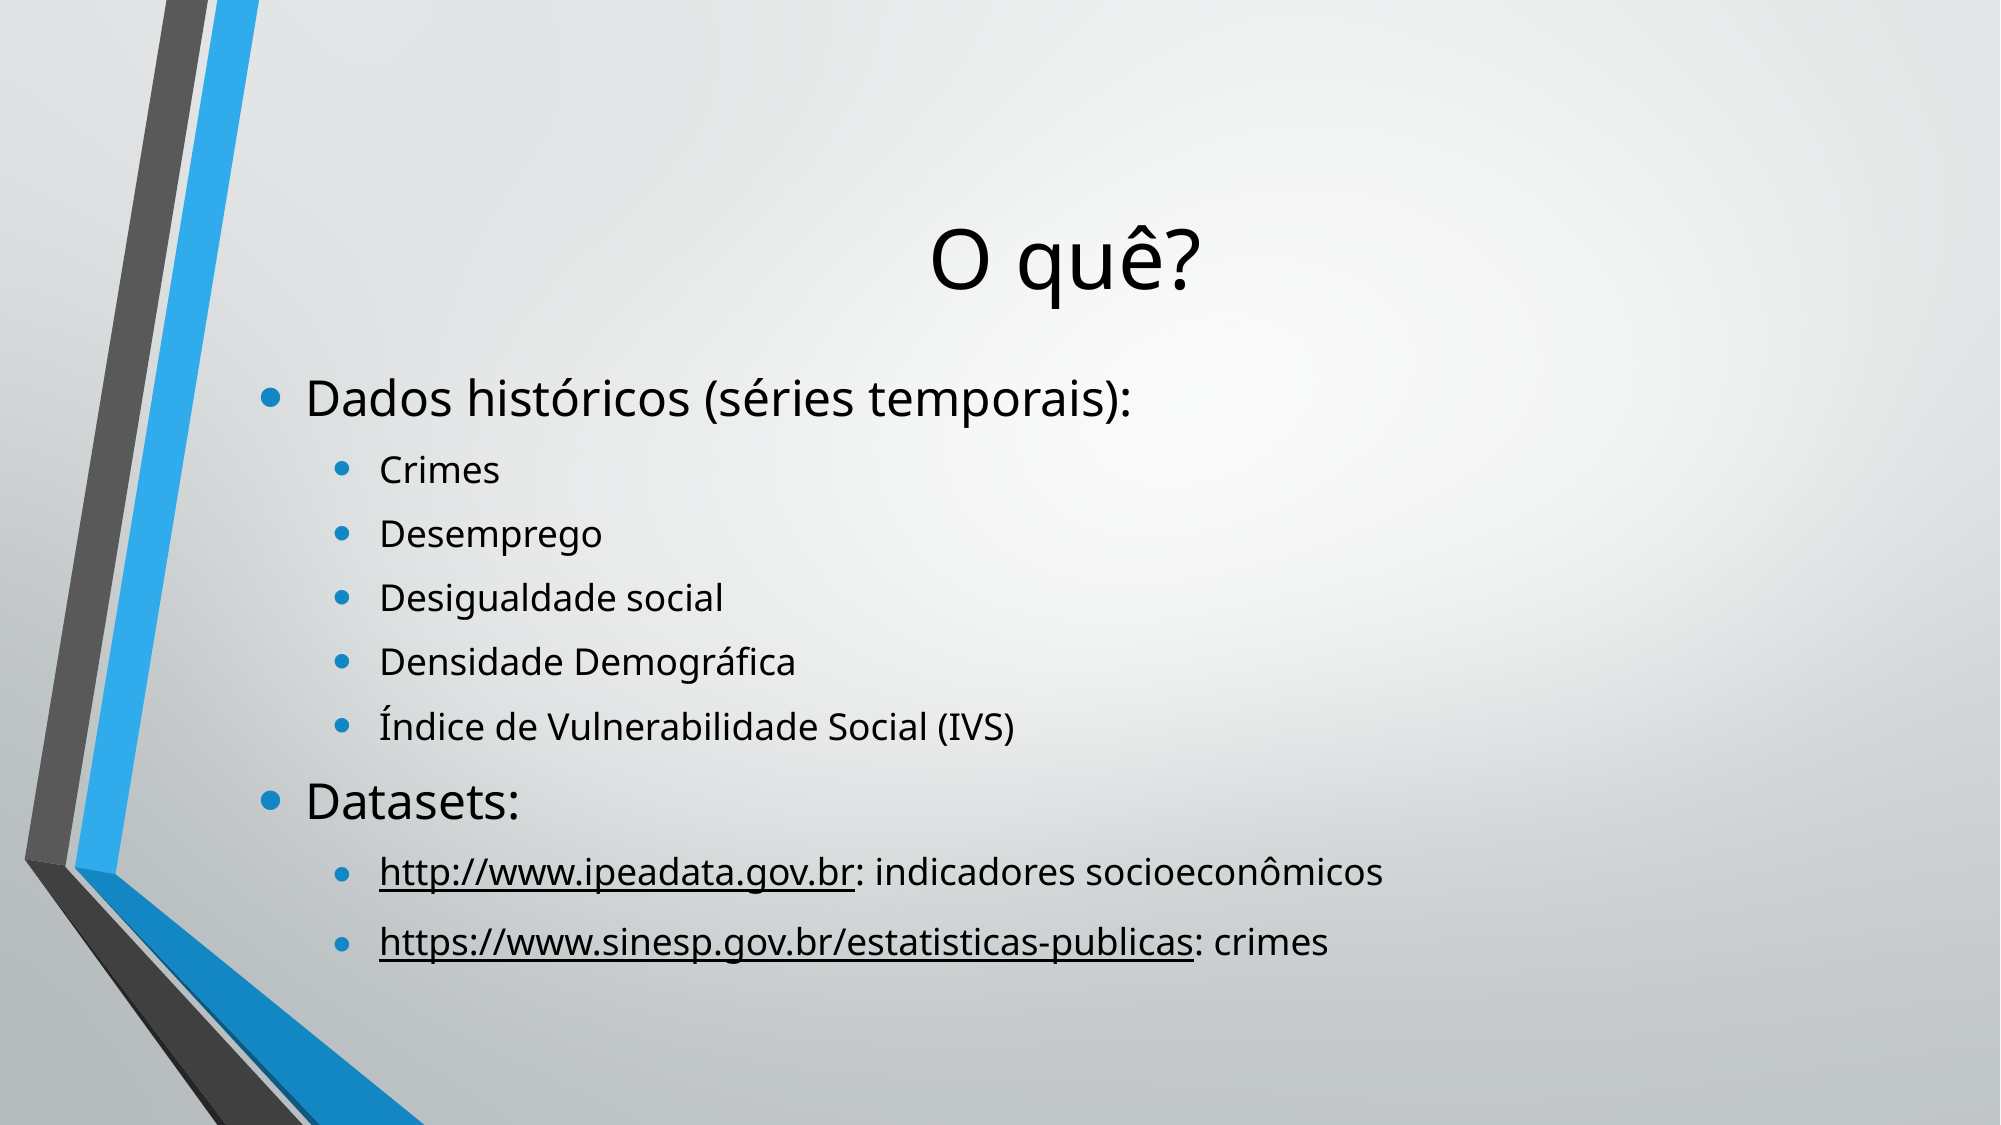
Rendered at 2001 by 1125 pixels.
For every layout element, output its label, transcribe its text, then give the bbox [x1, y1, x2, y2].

title O quê? [243, 112, 1887, 357]
list Dados históricos (séries temporais): Crimes Desemprego Desigualdade social Densidade Demográfica Índice de Vulnerabilidade Social (IVS) Datasets: http://www.ipeadata.gov.br: indicadores socioeconômicos https://www.sinesp.gov.br/estatisticas-publicas: crimes [243, 357, 1887, 979]
